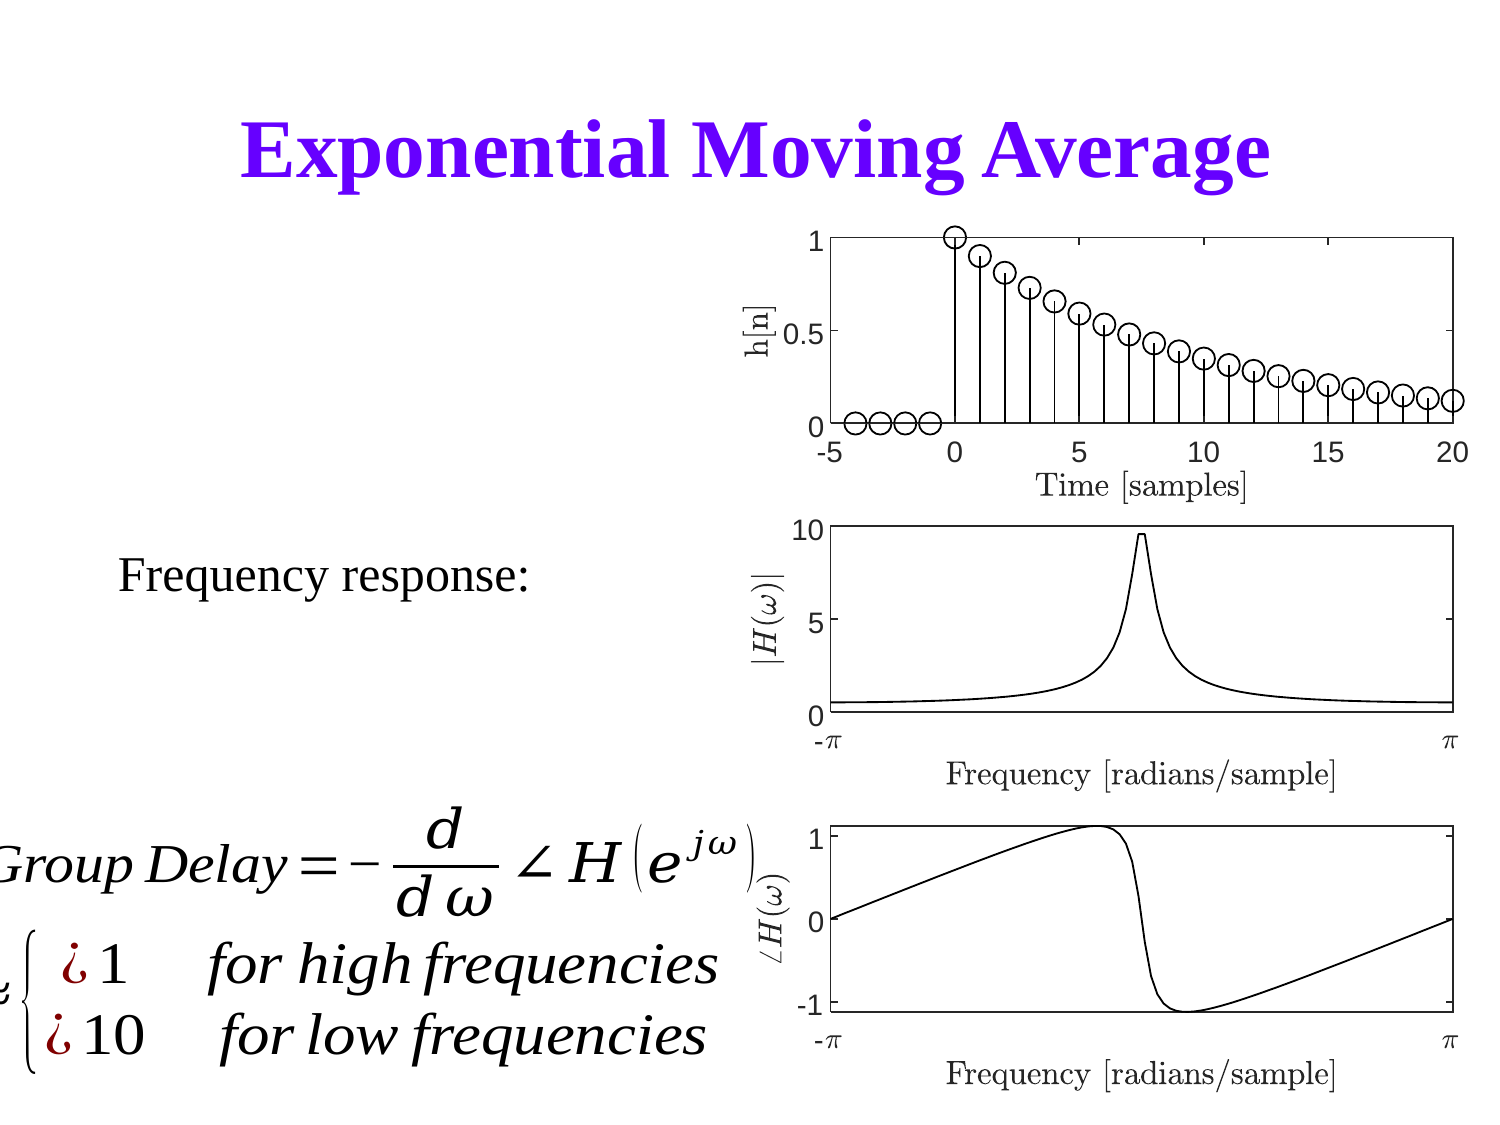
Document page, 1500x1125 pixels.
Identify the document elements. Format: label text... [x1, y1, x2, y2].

title Exponential Moving Average [75, 50, 1438, 238]
picture [724, 162, 1500, 1125]
